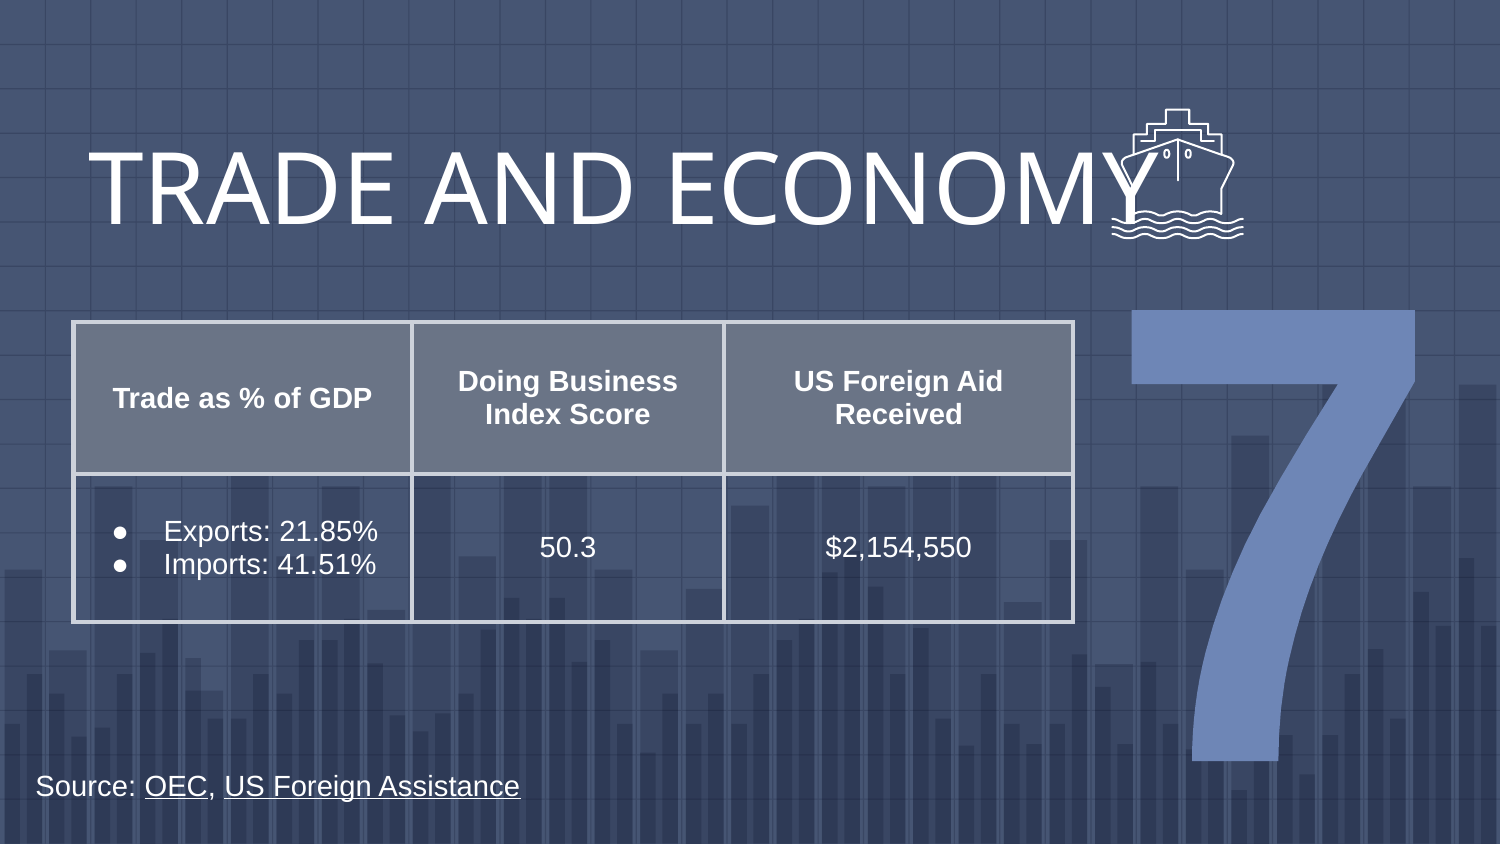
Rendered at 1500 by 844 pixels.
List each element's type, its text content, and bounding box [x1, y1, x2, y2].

table_cell $2,154,550 [726, 476, 1071, 620]
table_header Doing Business Index Score [414, 324, 722, 472]
title TRADE AND ECONOMY [73, 109, 1349, 300]
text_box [1112, 109, 1244, 239]
text_box Source: OEC, US Foreign Assistance [20, 751, 851, 838]
table_cell Exports: 21.85% Imports: 41.51% [76, 476, 410, 620]
table_header Trade as % of GDP [76, 324, 410, 472]
table_header US Foreign Aid Received [726, 324, 1071, 472]
table_cell 50.3 [414, 476, 722, 620]
